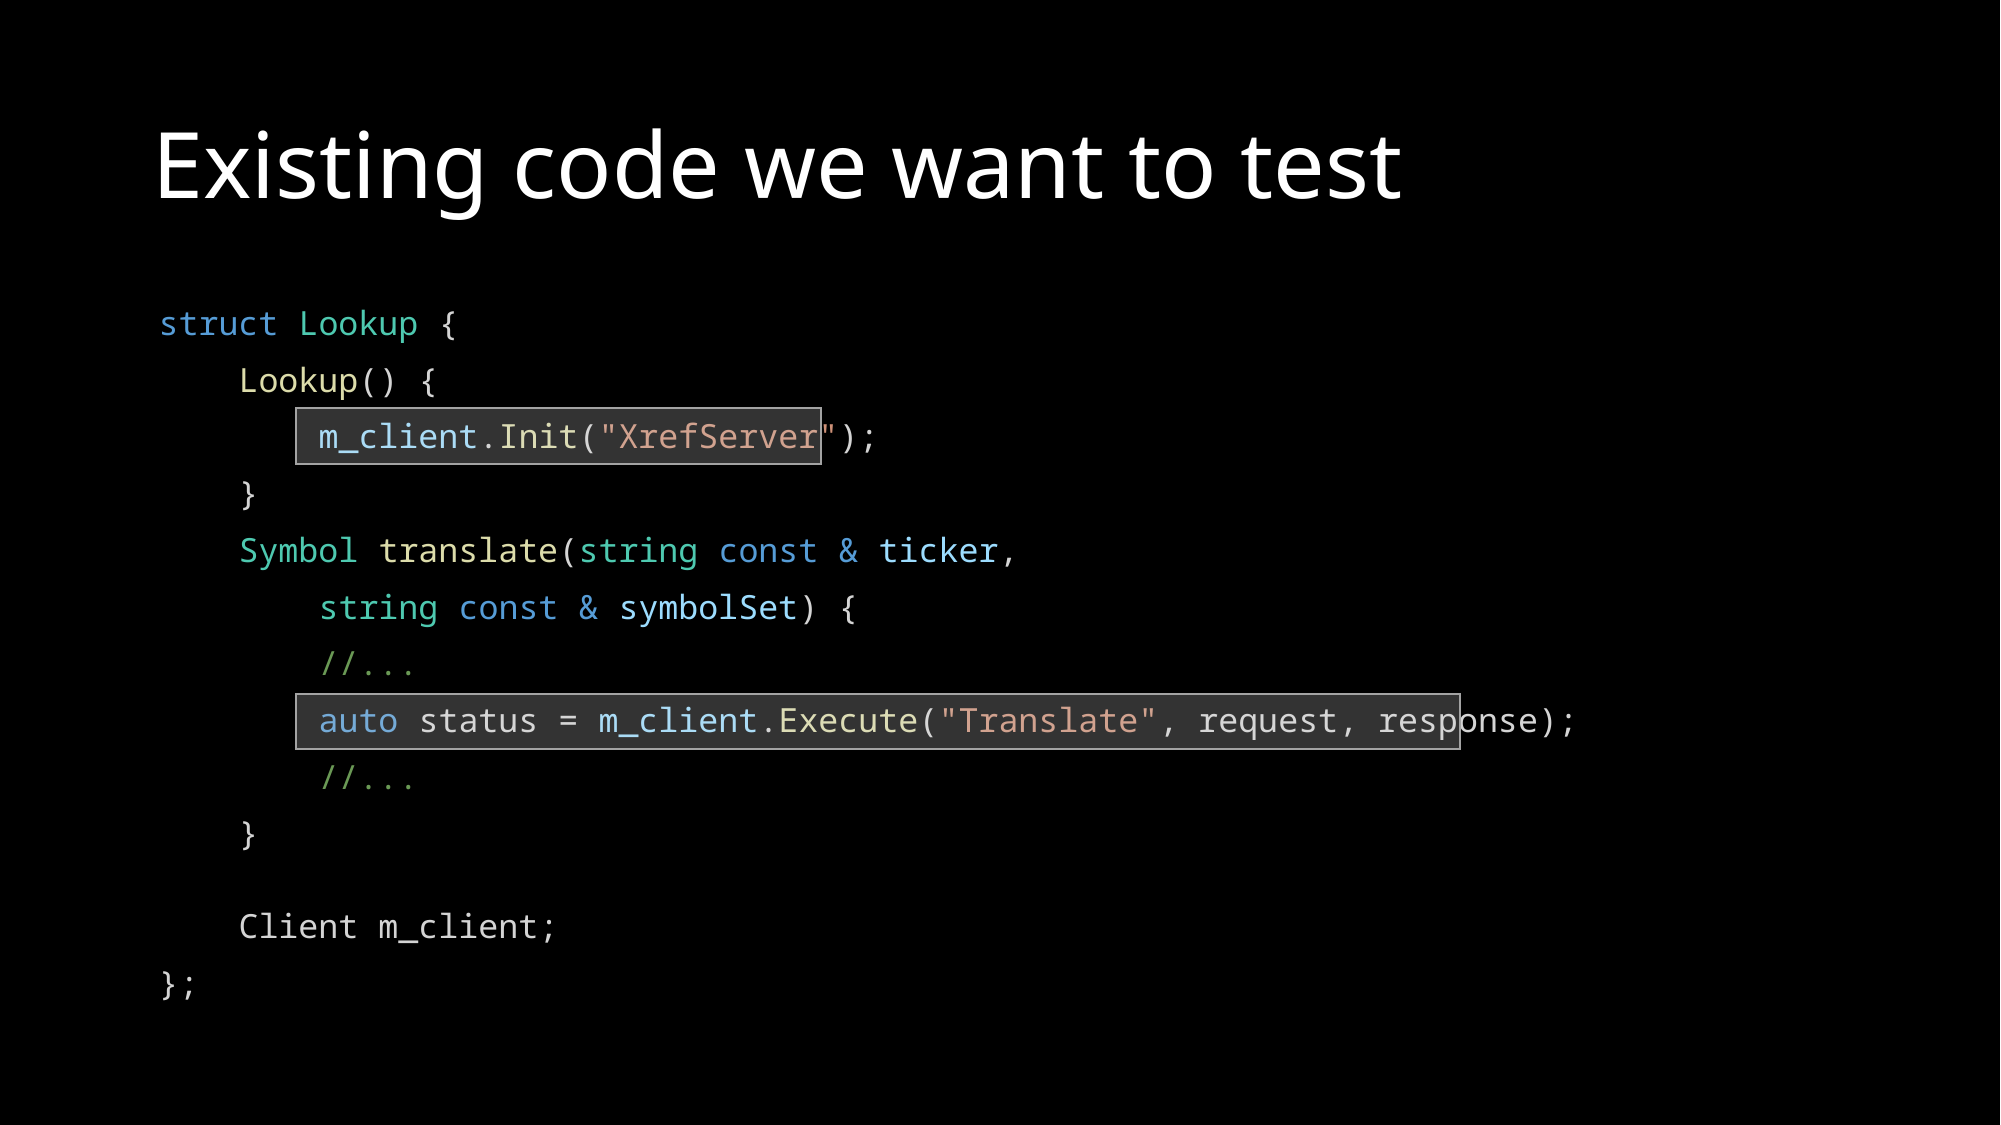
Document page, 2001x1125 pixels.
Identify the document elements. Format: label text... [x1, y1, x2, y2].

title Existing code we want to test [137, 59, 1863, 278]
list struct Lookup { Lookup() { m_client.Init("XrefServer"); } Symbol translate(string const & ticker, string const & symbolSet) { //... auto status = m_client.Execute("Translate", request, response); //... } Client m_client; }; [137, 299, 1863, 1014]
text_box [295, 693, 1461, 750]
text_box [295, 407, 822, 465]
